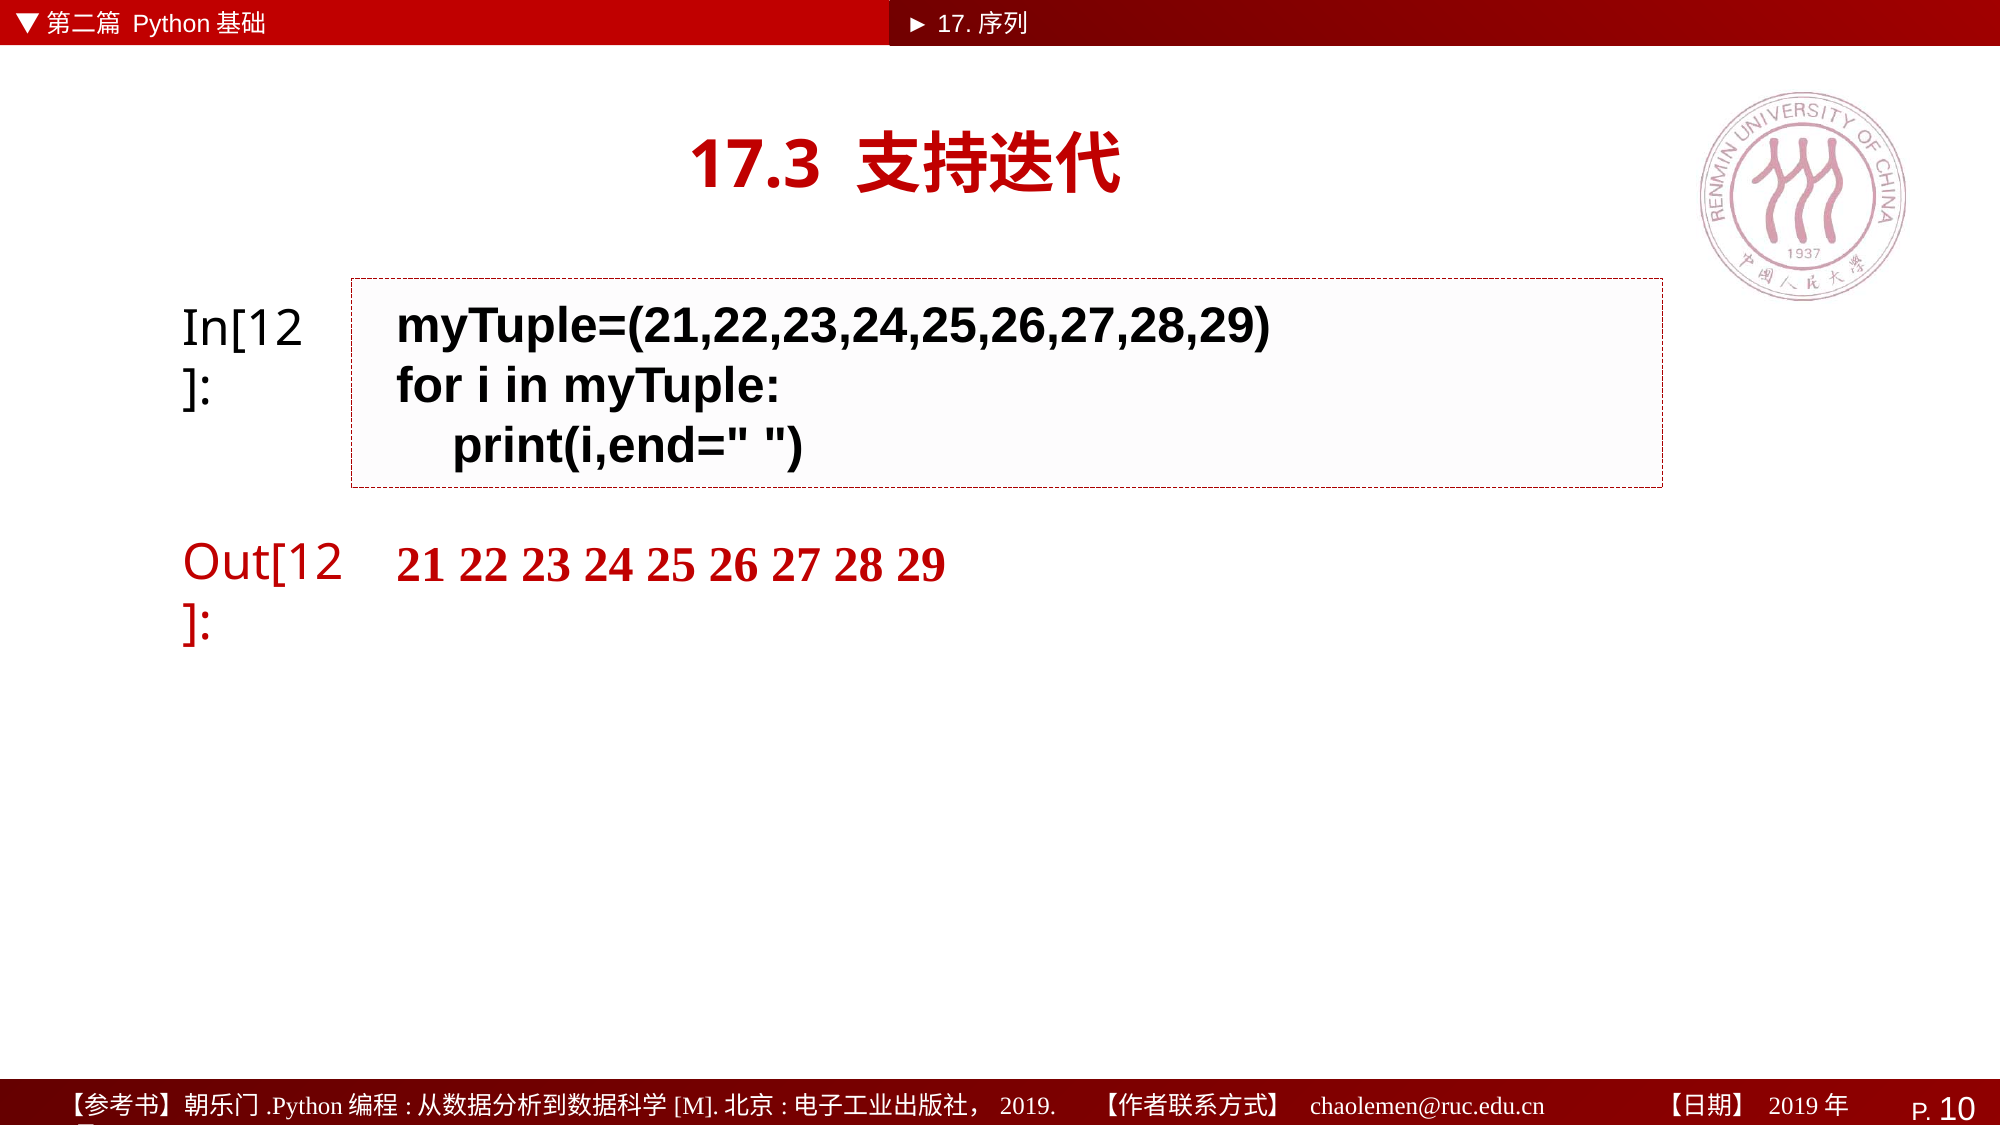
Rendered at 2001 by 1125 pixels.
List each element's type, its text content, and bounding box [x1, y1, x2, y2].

list ▼第二篇 Python基础 [0, 0, 725, 43]
title 17.3 支持迭代 [101, 92, 1710, 229]
picture [1696, 89, 1910, 304]
list ► 17.序列 [890, 0, 1249, 43]
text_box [167, 278, 1663, 610]
